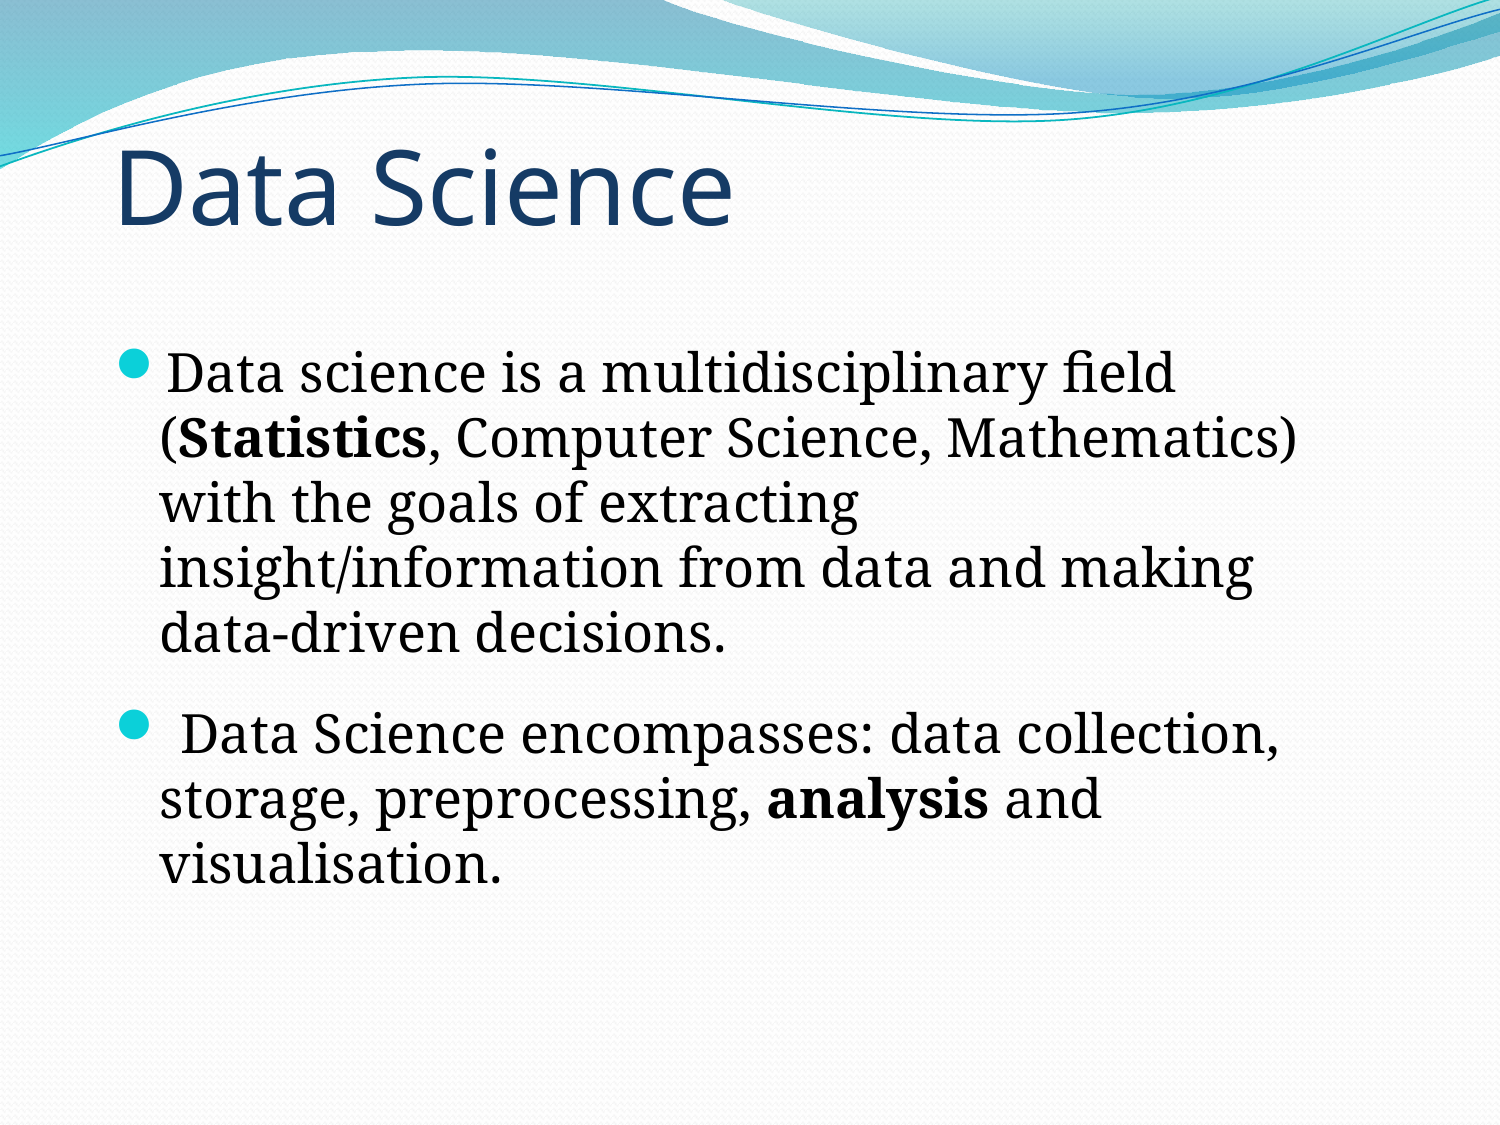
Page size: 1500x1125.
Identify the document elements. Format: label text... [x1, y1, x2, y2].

title Data Science [112, 96, 1388, 247]
list Data science is a multidisciplinary field (Statistics, Computer Science, Mathematics) with the goals of extracting insight/information from data and making data-driven decisions. Data Science encompasses: data collection, storage, preprocessing, analysis and visualisation. [99, 330, 1341, 1124]
